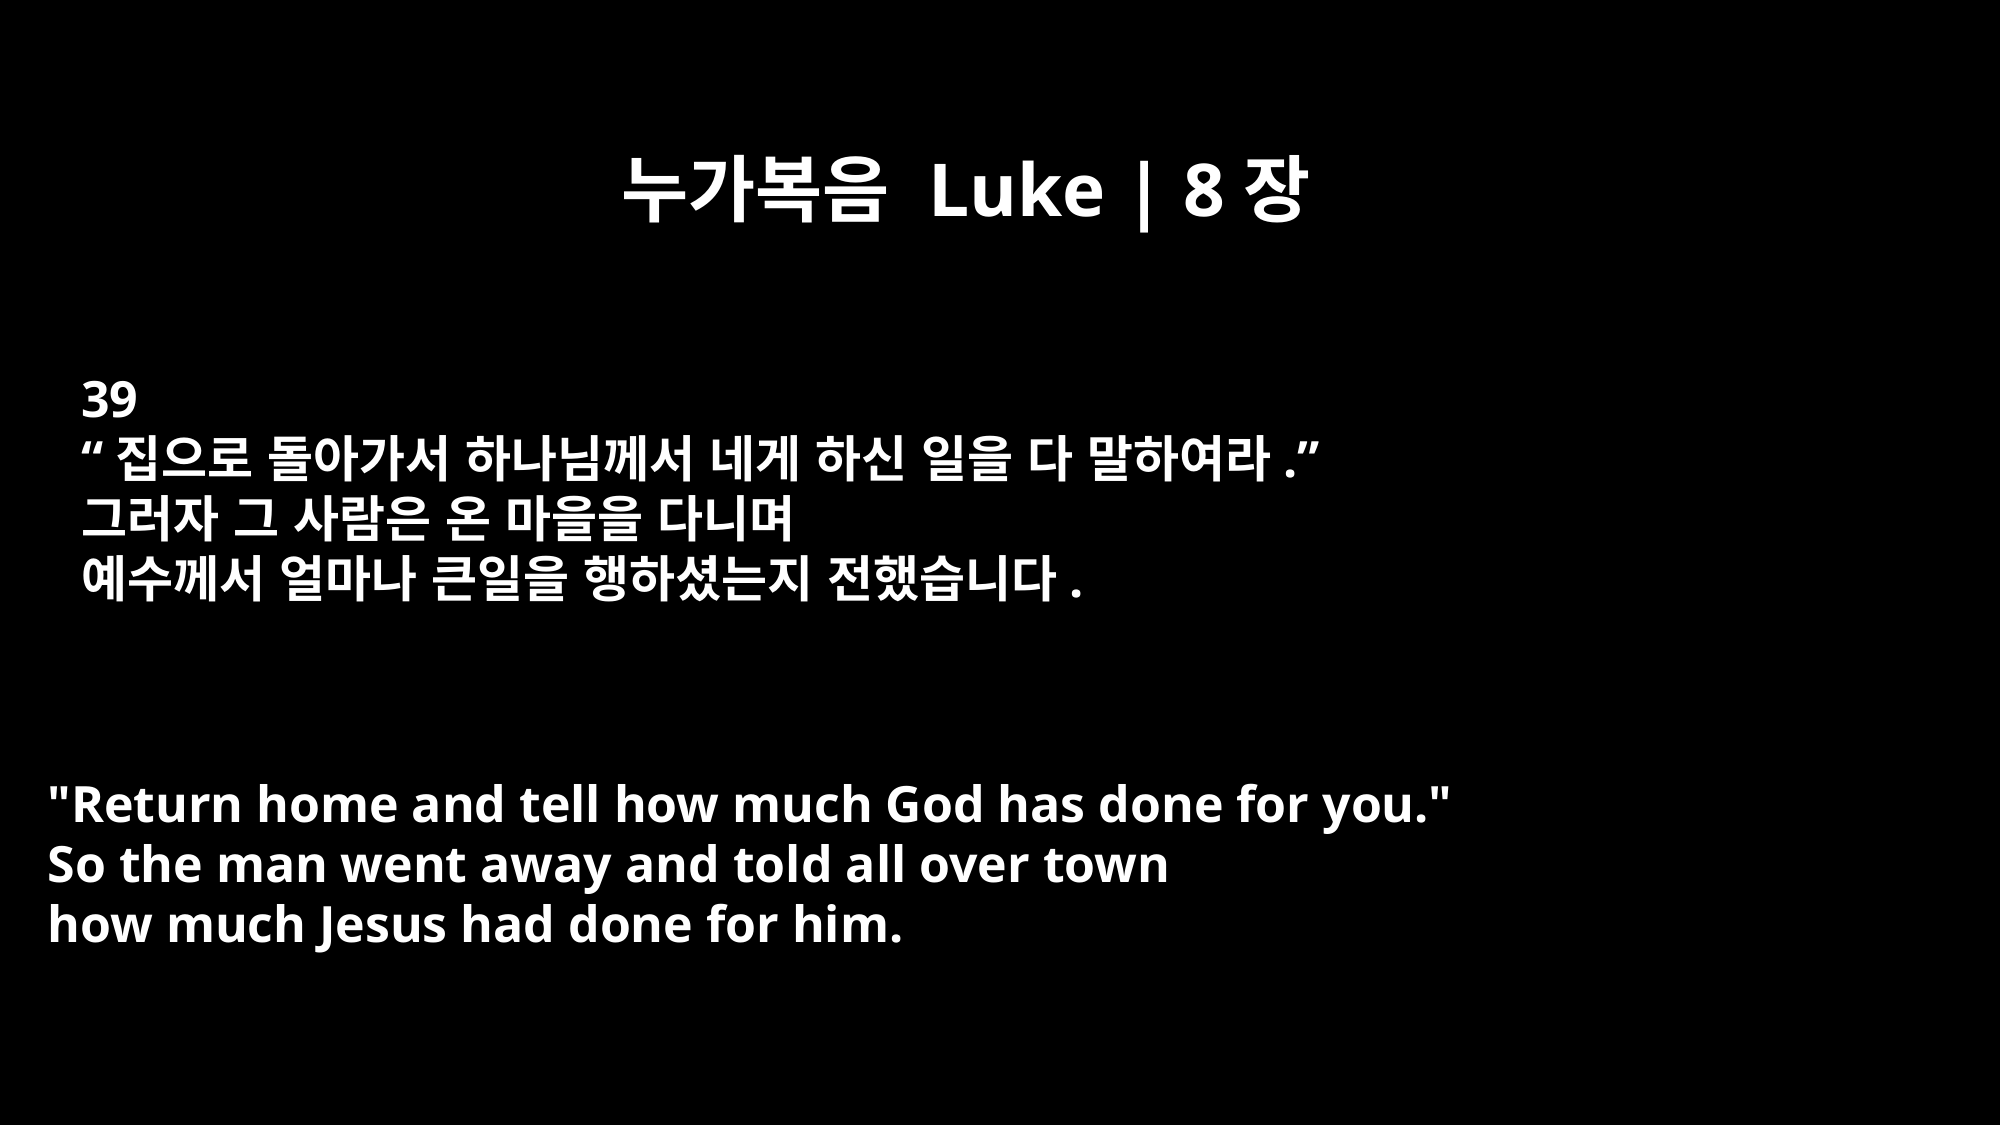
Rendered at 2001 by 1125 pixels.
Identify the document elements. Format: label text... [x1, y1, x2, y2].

text_box 39 “집으로 돌아가서 하나님께서 네게 하신 일을 다 말하여라.” 그러자 그 사람은 온 마을을 다니며 예수께서 얼마나 큰일을 행하셨는지 전했습니다. [66, 359, 1349, 615]
text_box "Return home and tell how much God has done for you." So the man went away and told all over town how much Jesus had done for him. [33, 764, 1481, 960]
text_box 누가복음 Luke | 8장 [606, 136, 1326, 239]
